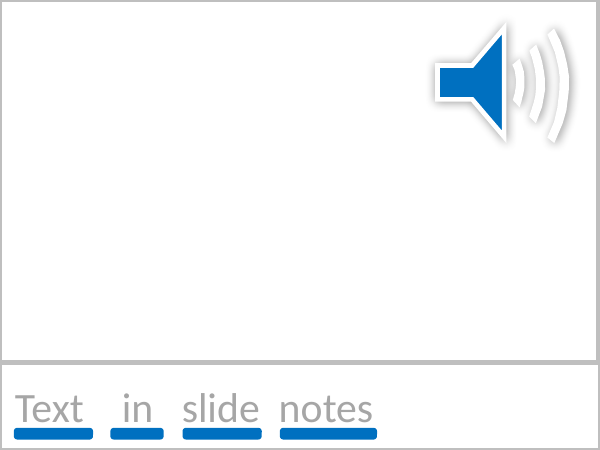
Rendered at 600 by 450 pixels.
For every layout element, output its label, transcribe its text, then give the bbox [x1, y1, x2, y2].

text_box [437, 28, 505, 137]
text_box [13, 427, 94, 440]
text_box [110, 427, 164, 440]
text_box Text in slide notes [0, 360, 600, 450]
text_box [515, 62, 523, 103]
text_box [279, 427, 378, 440]
text_box [531, 48, 543, 119]
text_box [182, 427, 262, 440]
text_box [550, 32, 567, 140]
